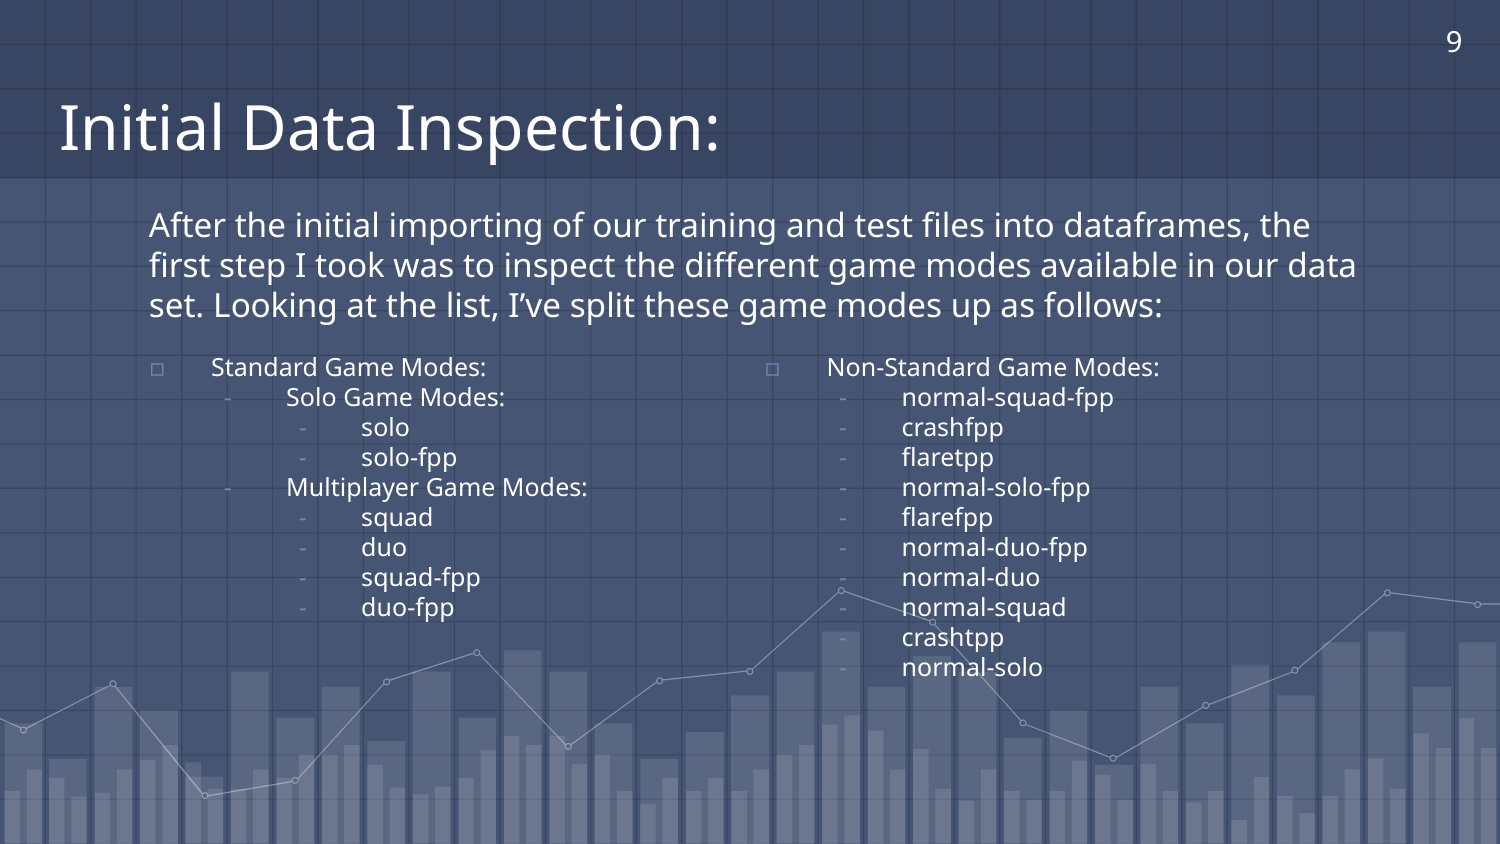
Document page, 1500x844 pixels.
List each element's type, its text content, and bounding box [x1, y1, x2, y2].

text_box Standard Game Modes: Solo Game Modes: solo solo-fpp Multiplayer Game Modes: squad duo squad-fpp duo-fpp Non-Standard Game Modes: normal-squad-fpp crashfpp flaretpp normal-solo-fpp flarefpp normal-duo-fpp normal-duo normal-squad crashtpp normal-solo [121, 336, 1383, 748]
slide_number 9 [1408, 0, 1500, 88]
list After the initial importing of our training and test files into dataframes, the first step I took was to inspect the different game modes available in our data set. Looking at the list, I’ve split these game modes up as follows: [121, 189, 1383, 336]
title Initial Data Inspection: [44, 37, 1306, 179]
